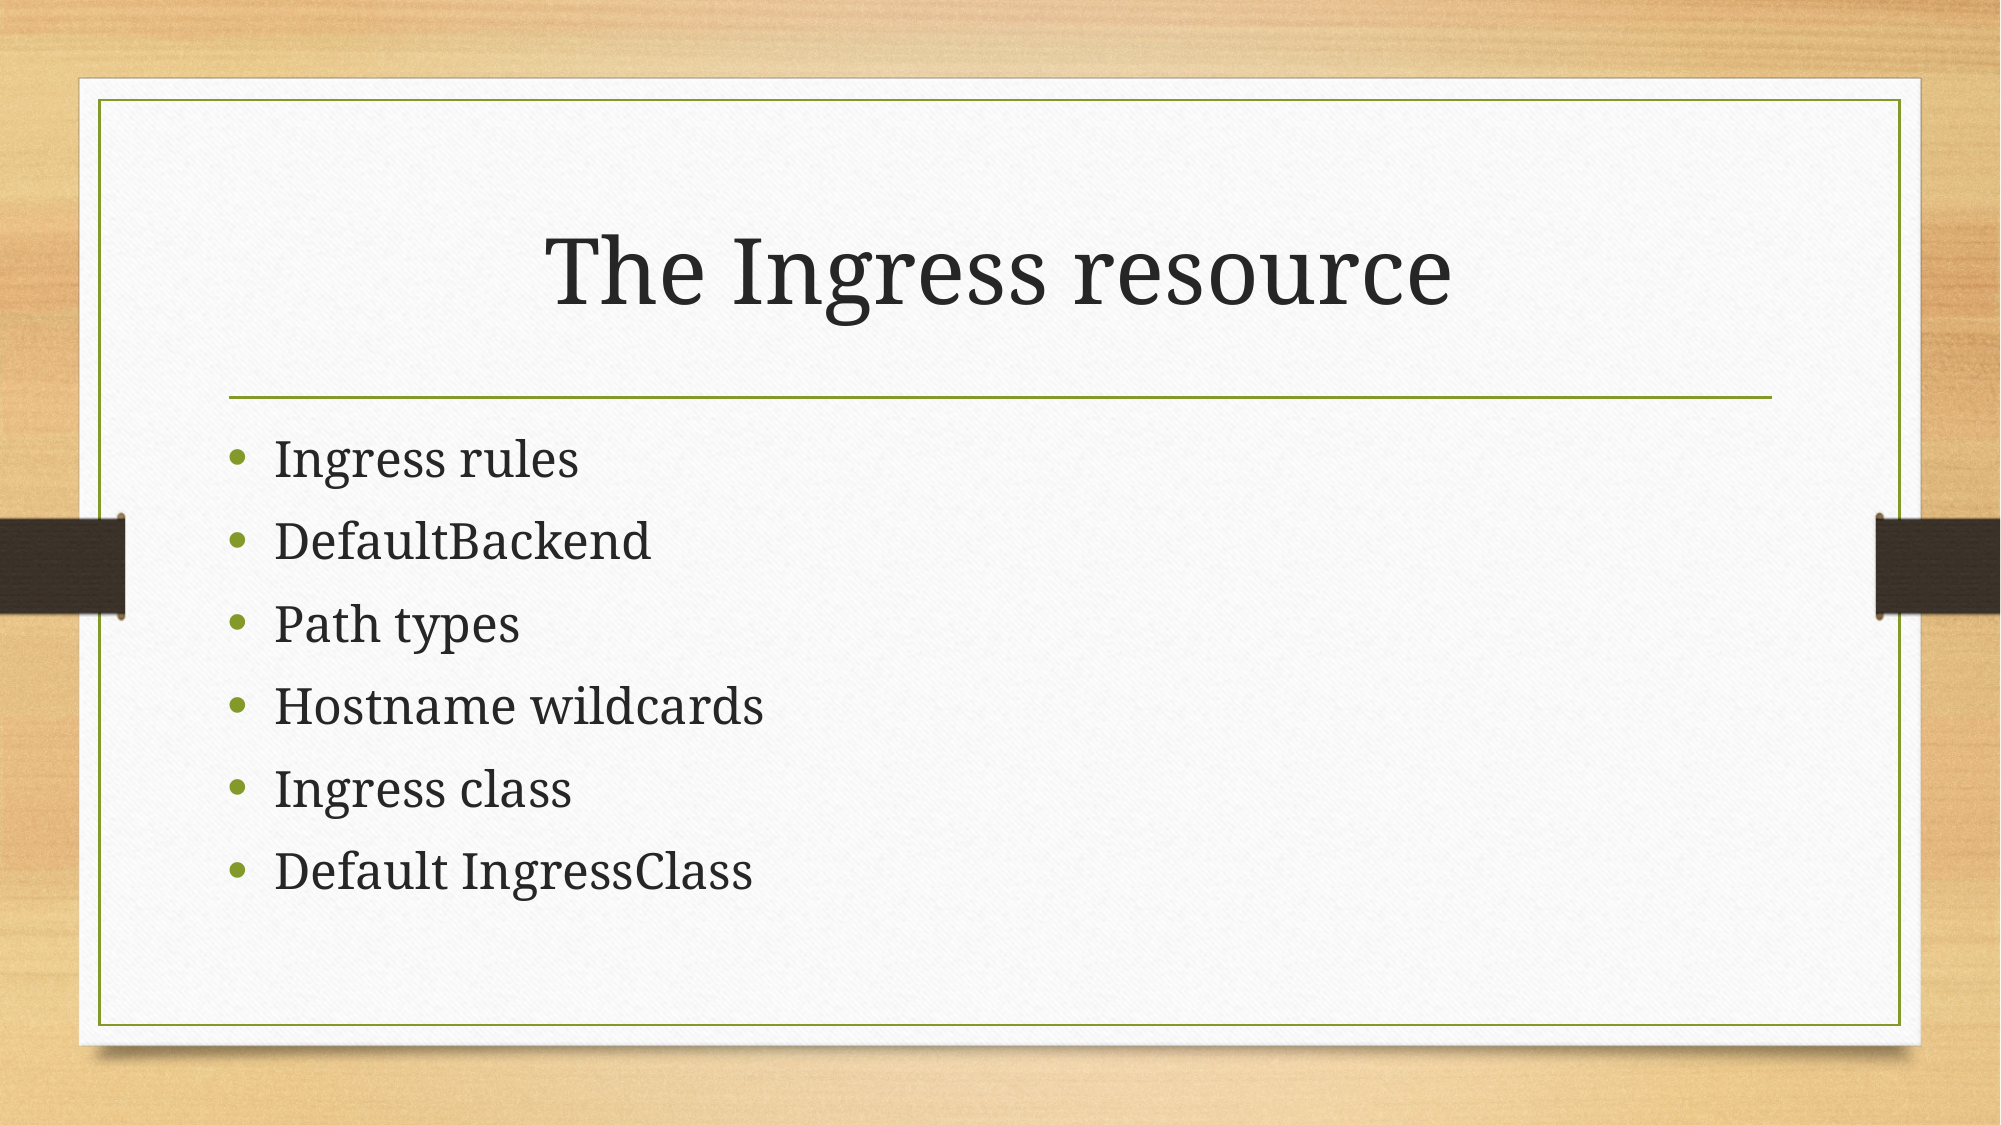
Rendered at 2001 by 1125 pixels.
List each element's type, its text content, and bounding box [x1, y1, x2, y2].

picture [0, 0, 2001, 1125]
title The Ingress resource [212, 161, 1788, 375]
list Ingress rules DefaultBackend Path types Hostname wildcards Ingress class Default IngressClass [212, 419, 1788, 964]
